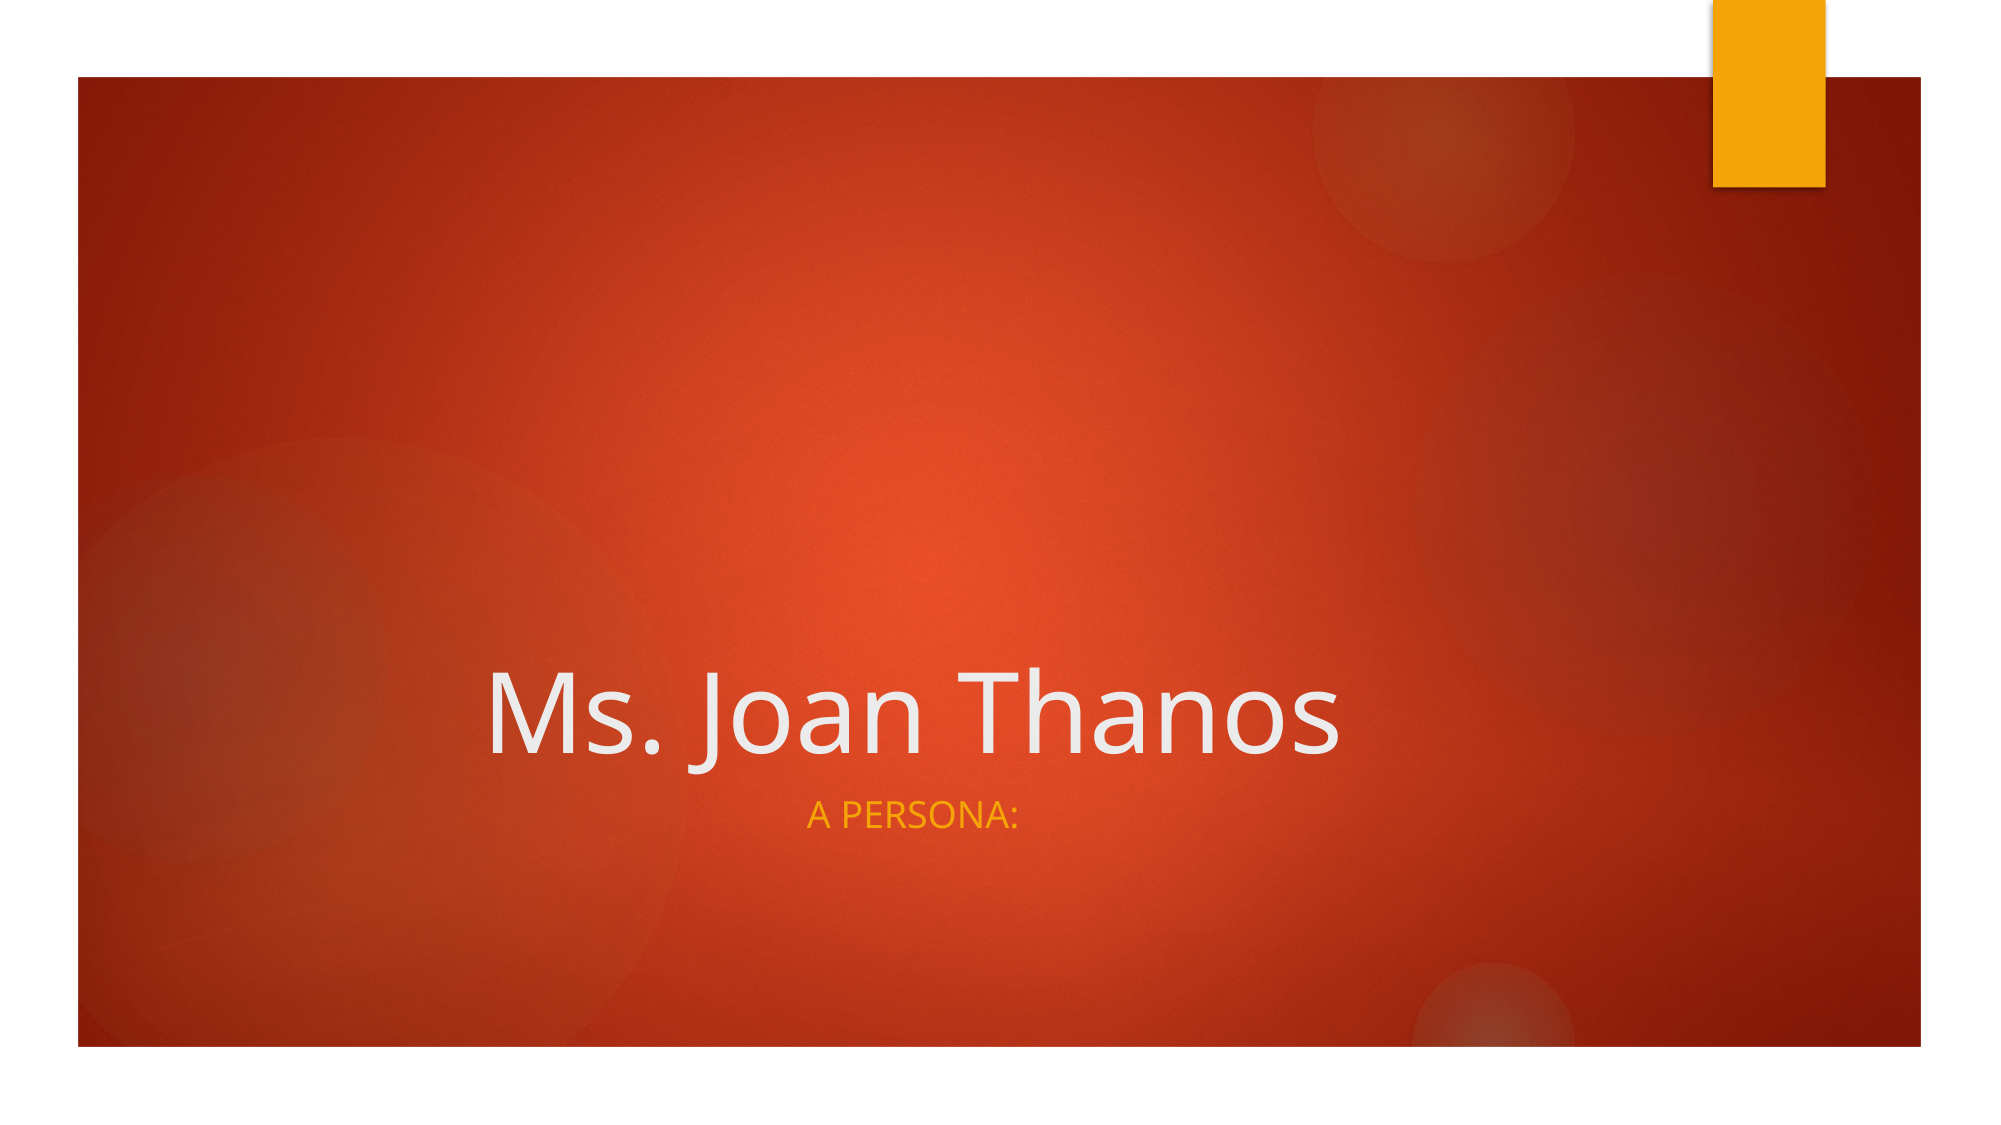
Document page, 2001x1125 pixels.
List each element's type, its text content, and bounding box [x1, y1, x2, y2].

title Ms. Joan Thanos [189, 344, 1638, 783]
subtitle A Persona: [189, 783, 1638, 925]
